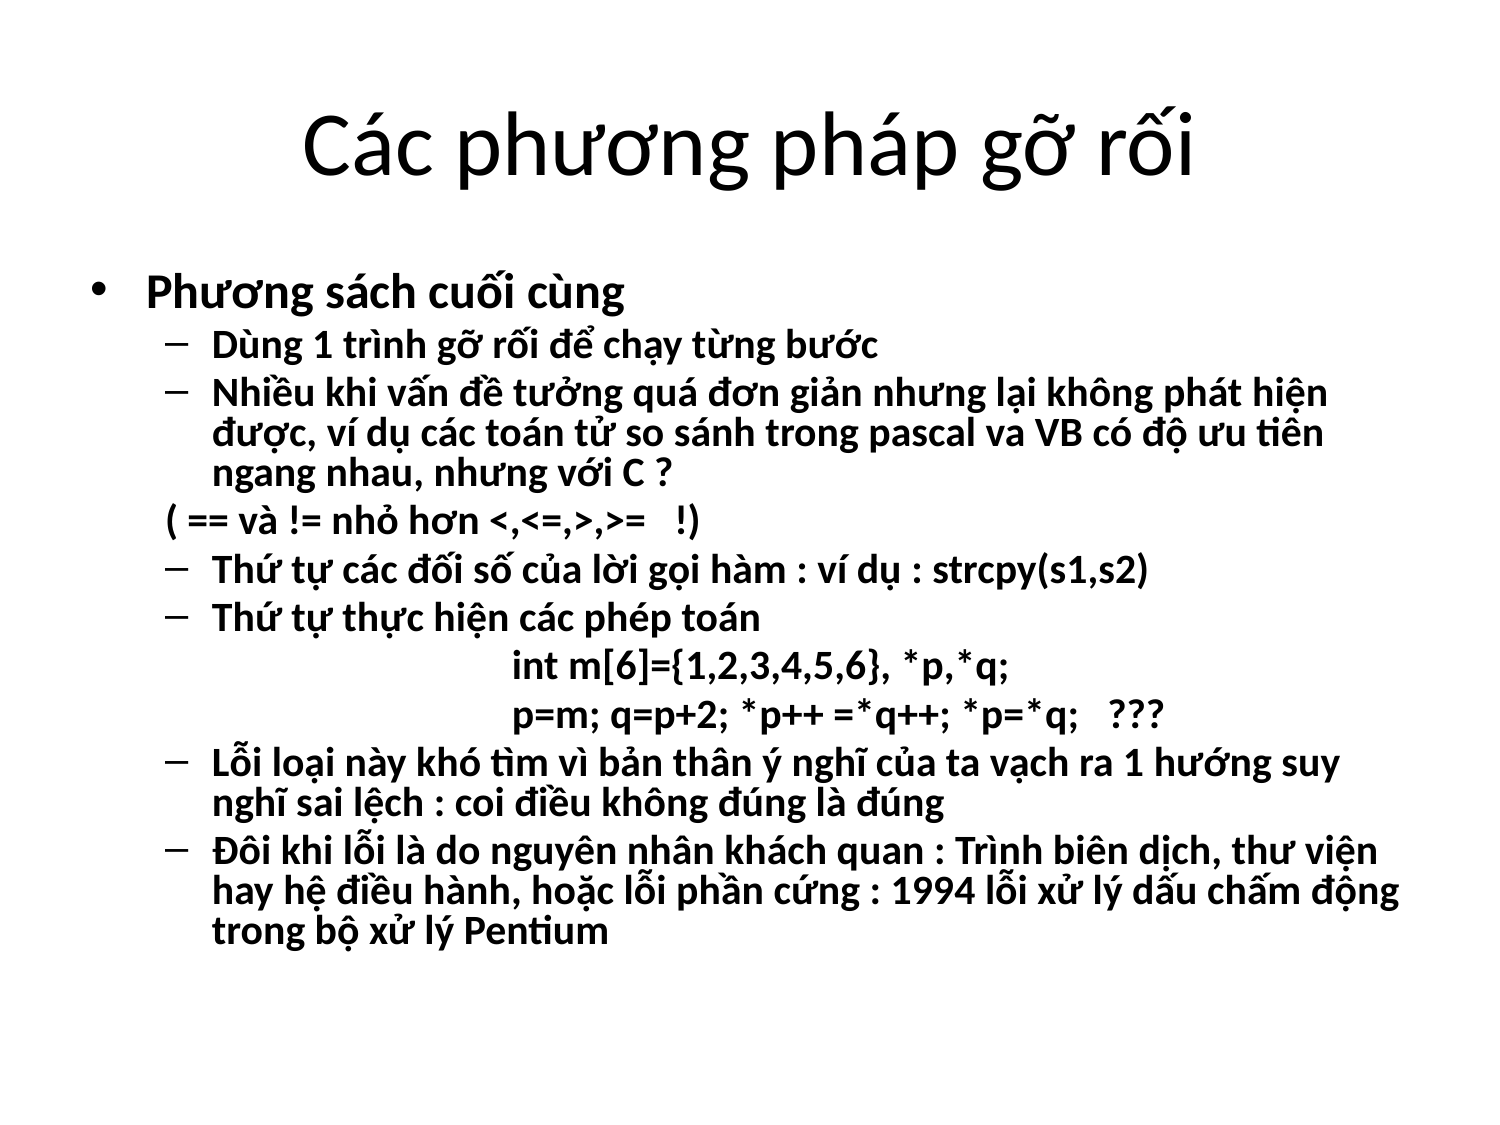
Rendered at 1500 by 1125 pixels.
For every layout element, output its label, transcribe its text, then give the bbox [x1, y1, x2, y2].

title Các phương pháp gỡ rối [75, 45, 1425, 233]
list Phương sách cuối cùng Dùng 1 trình gỡ rối để chạy từng bước Nhiều khi vấn đề tưởng quá đơn giản nhưng lại không phát hiện được, ví dụ các toán tử so sánh trong pascal va VB có độ ưu tiên ngang nhau, nhưng với C ? ( == và != nhỏ hơn <,<=,>,>= !) Thứ tự các đối số của lời gọi hàm : ví dụ : strcpy(s1,s2) Thứ tự thực hiện các phép toán int m[6]={1,2,3,4,5,6}, *p,*q; p=m; q=p+2; *p++ =*q++; *p=*q; ??? Lỗi loại này khó tìm vì bản thân ý nghĩ của ta vạch ra 1 hướng suy nghĩ sai lệch : coi điều không đúng là đúng Đôi khi lỗi là do nguyên nhân khách quan : Trình biên dịch, thư viện hay hệ điều hành, hoặc lỗi phần cứng : 1994 lỗi xử lý dấu chấm động trong bộ xử lý Pentium [75, 262, 1425, 1005]
